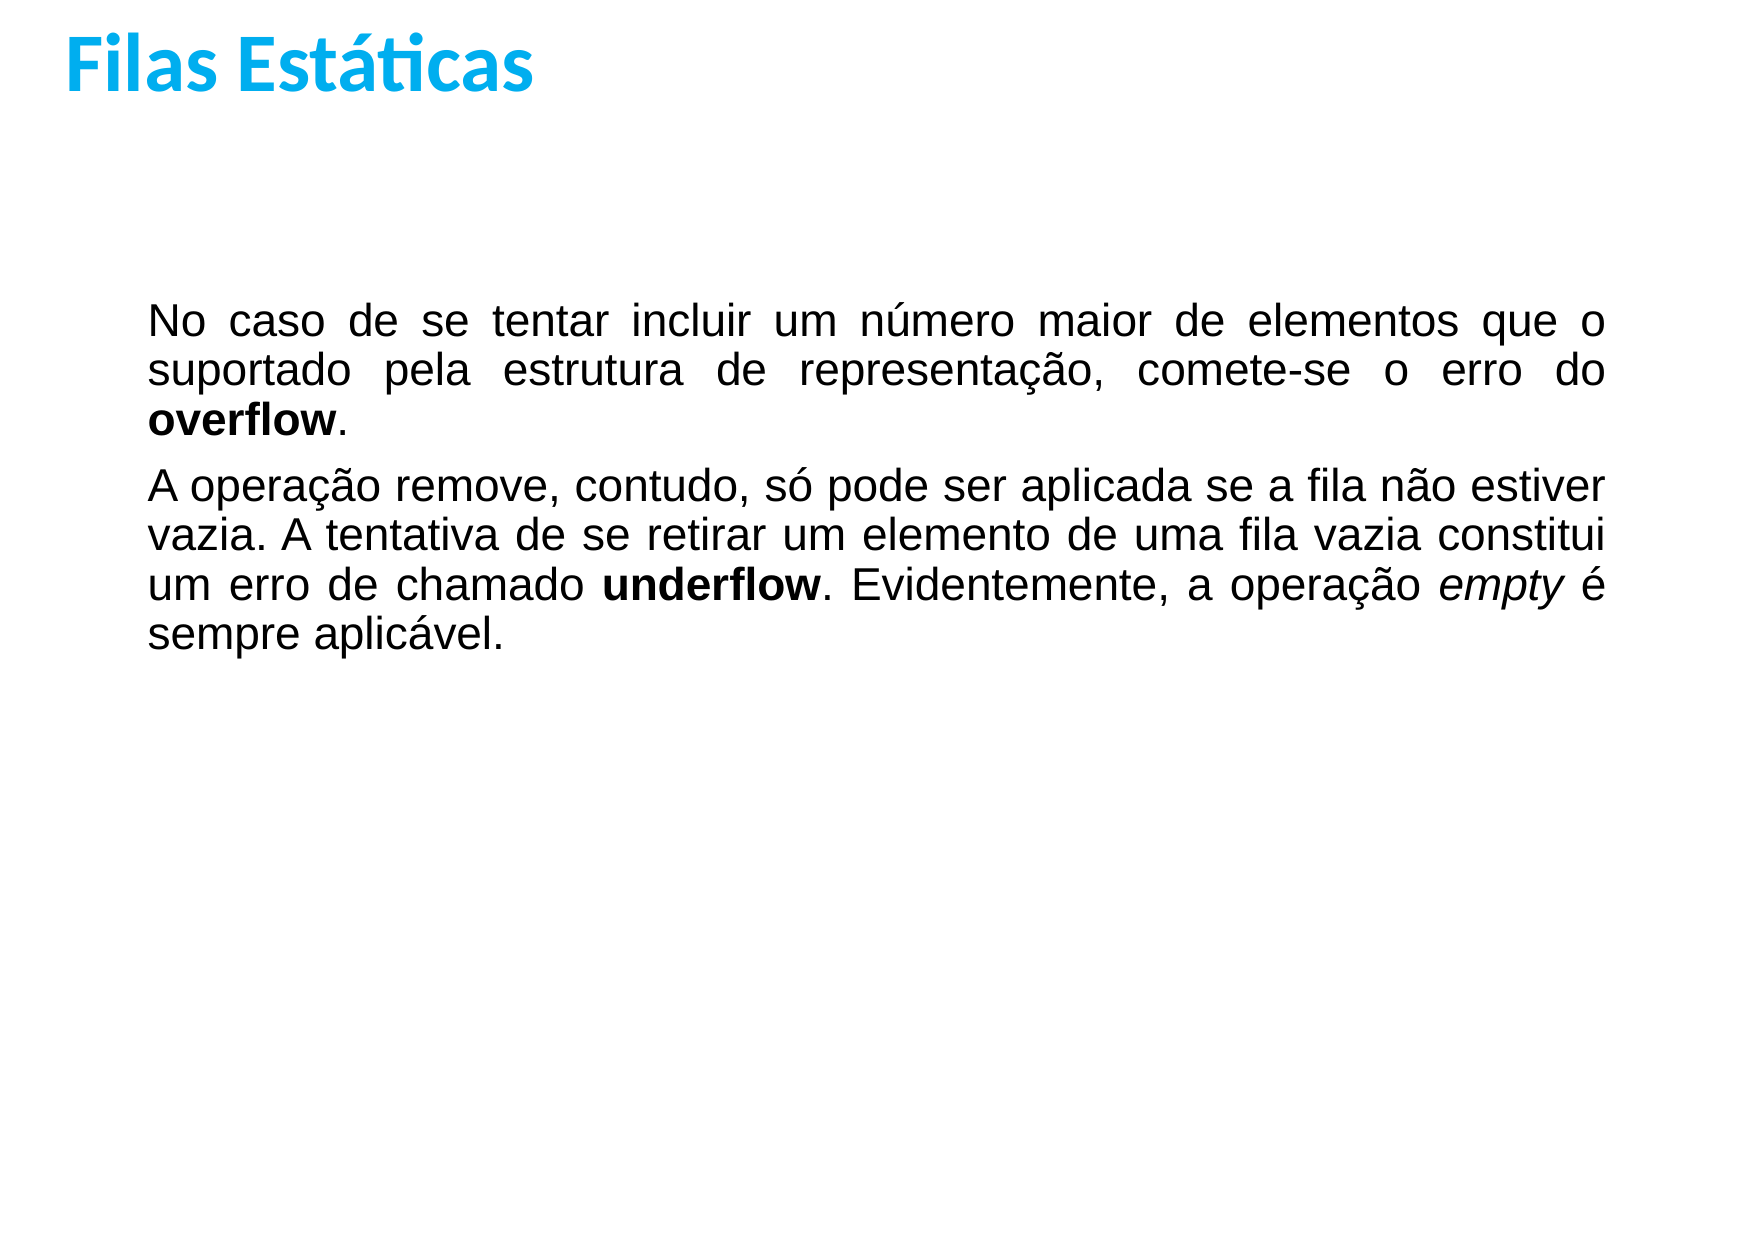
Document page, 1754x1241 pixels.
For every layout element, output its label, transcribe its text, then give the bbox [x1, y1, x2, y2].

text_box Filas Estáticas [50, 0, 1539, 118]
text_box No caso de se tentar incluir um número maior de elementos que o suportado pela estrutura de representação, comete-se o erro do overflow. A operação remove, contudo, só pode ser aplicada se a fila não estiver vazia. A tentativa de se retirar um elemento de uma fila vazia constitui um erro de chamado underflow. Evidentemente, a operação empty é sempre aplicável. [132, 289, 1621, 1108]
